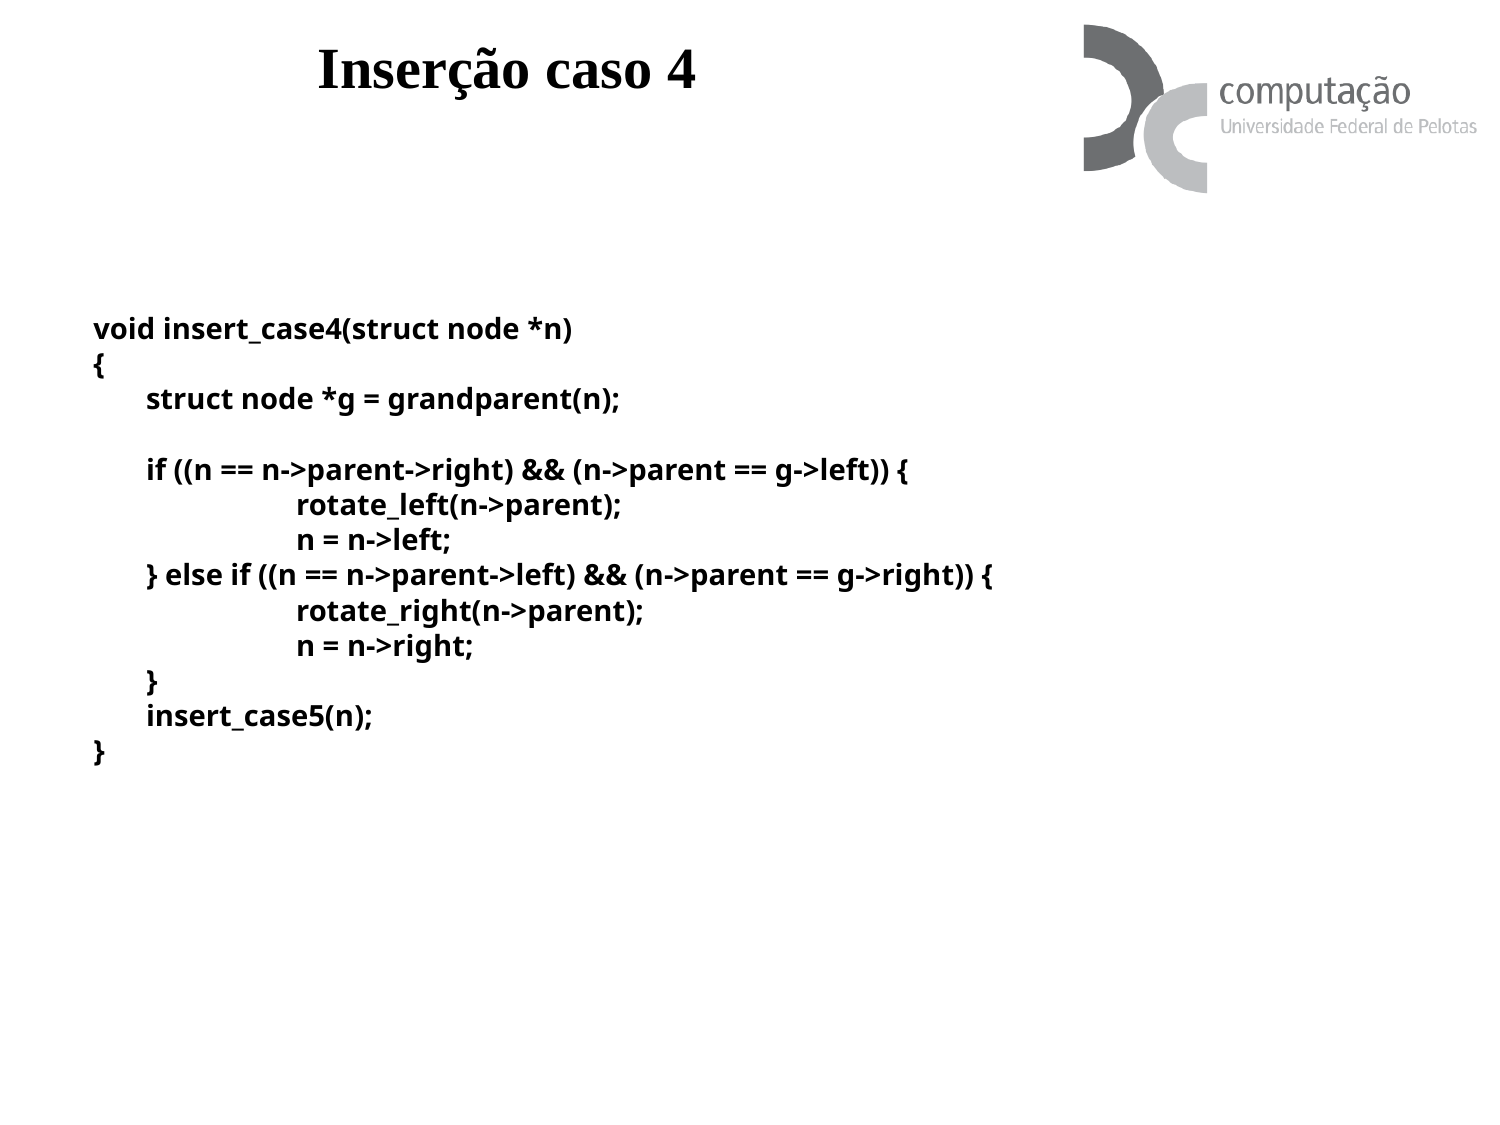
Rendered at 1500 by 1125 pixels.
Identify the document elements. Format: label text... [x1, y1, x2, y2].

text_box void insert_case4(struct node *n) { struct node *g = grandparent(n); if ((n == n->parent->right) && (n->parent == g->left)) { rotate_left(n->parent); n = n->left; } else if ((n == n->parent->left) && (n->parent == g->right)) { rotate_right(n->parent); n = n->right; } insert_case5(n); } [75, 309, 1417, 994]
picture [1077, 20, 1480, 197]
text_box Inserção caso 4 [0, 0, 1239, 108]
